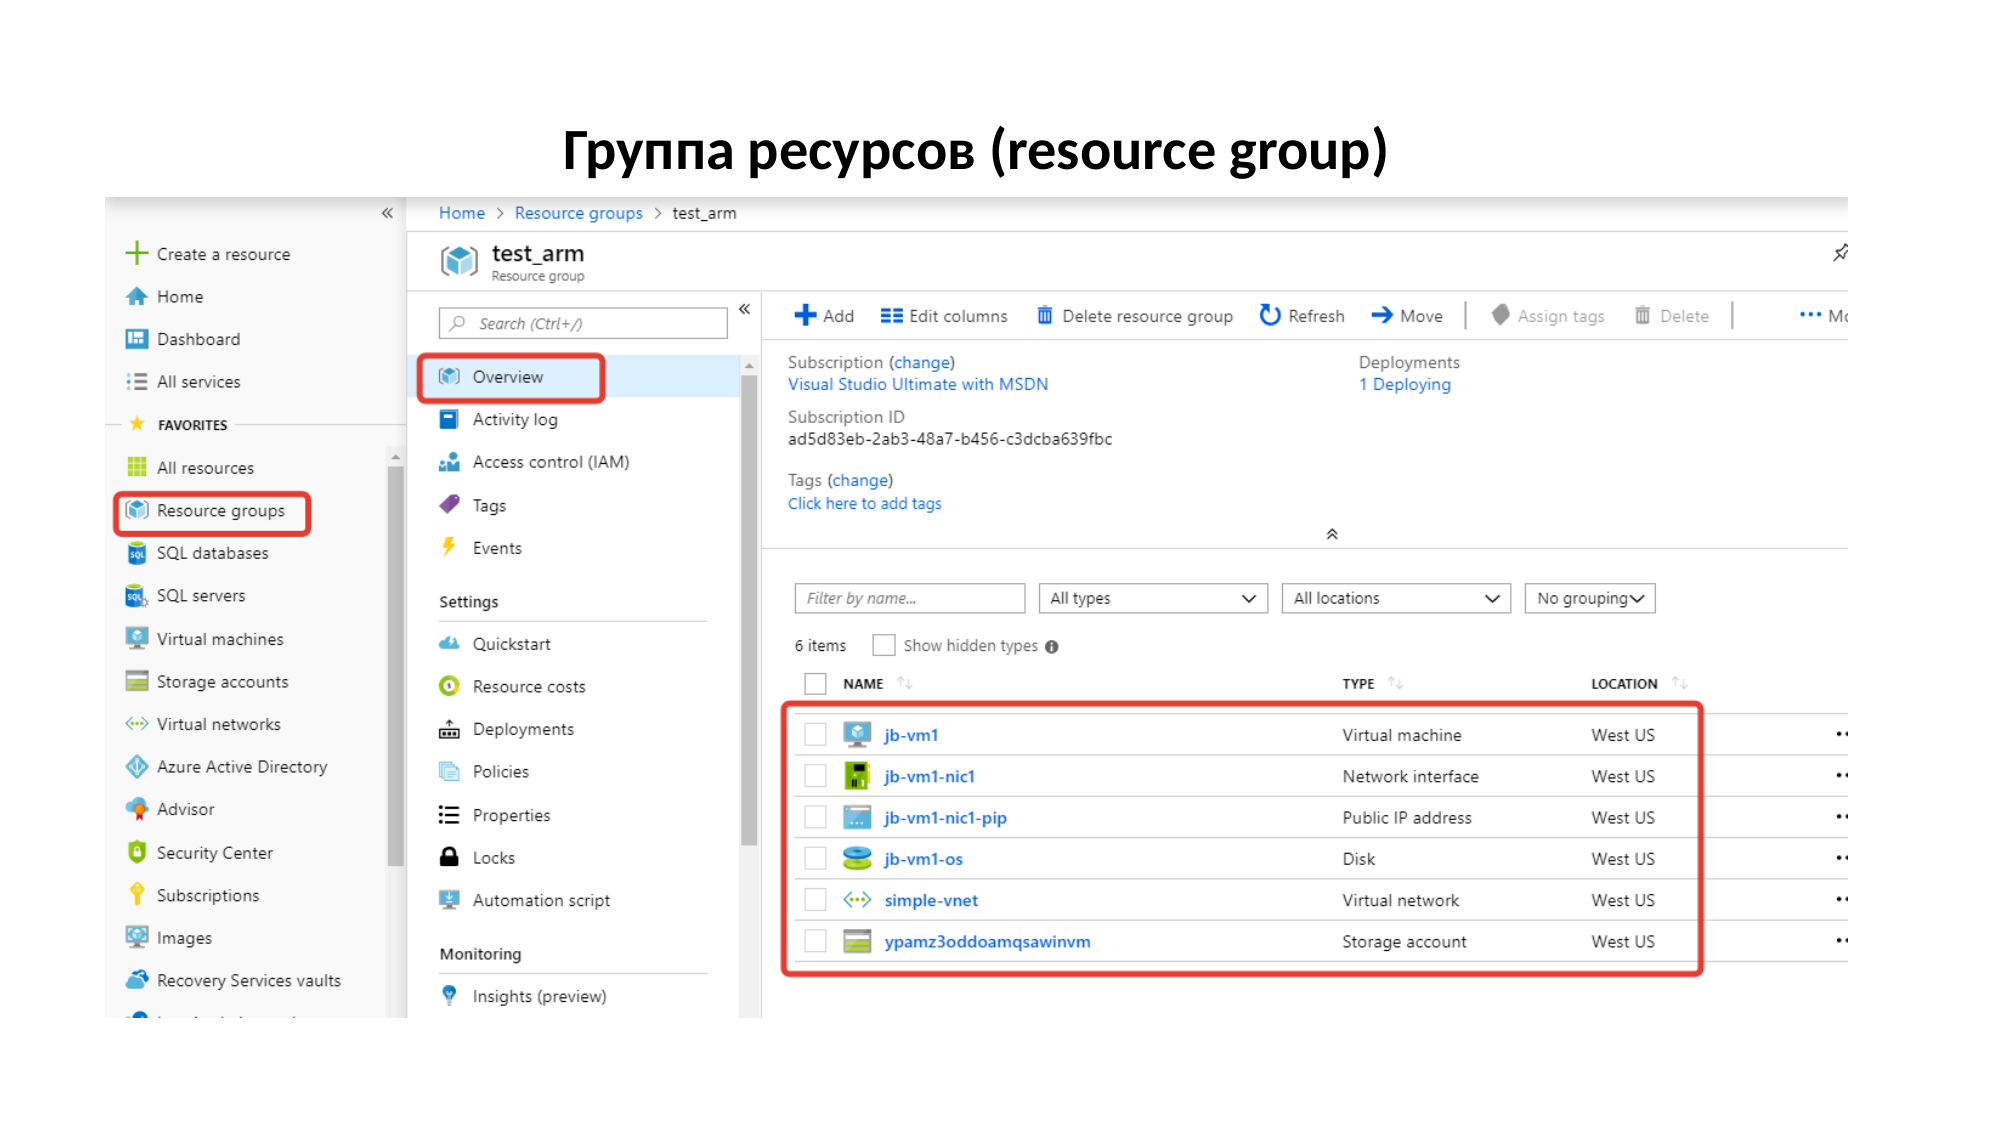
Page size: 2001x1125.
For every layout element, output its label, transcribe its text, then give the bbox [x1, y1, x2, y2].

picture [105, 197, 1848, 1018]
list Группа ресурсов (resource group) [113, 111, 1839, 197]
